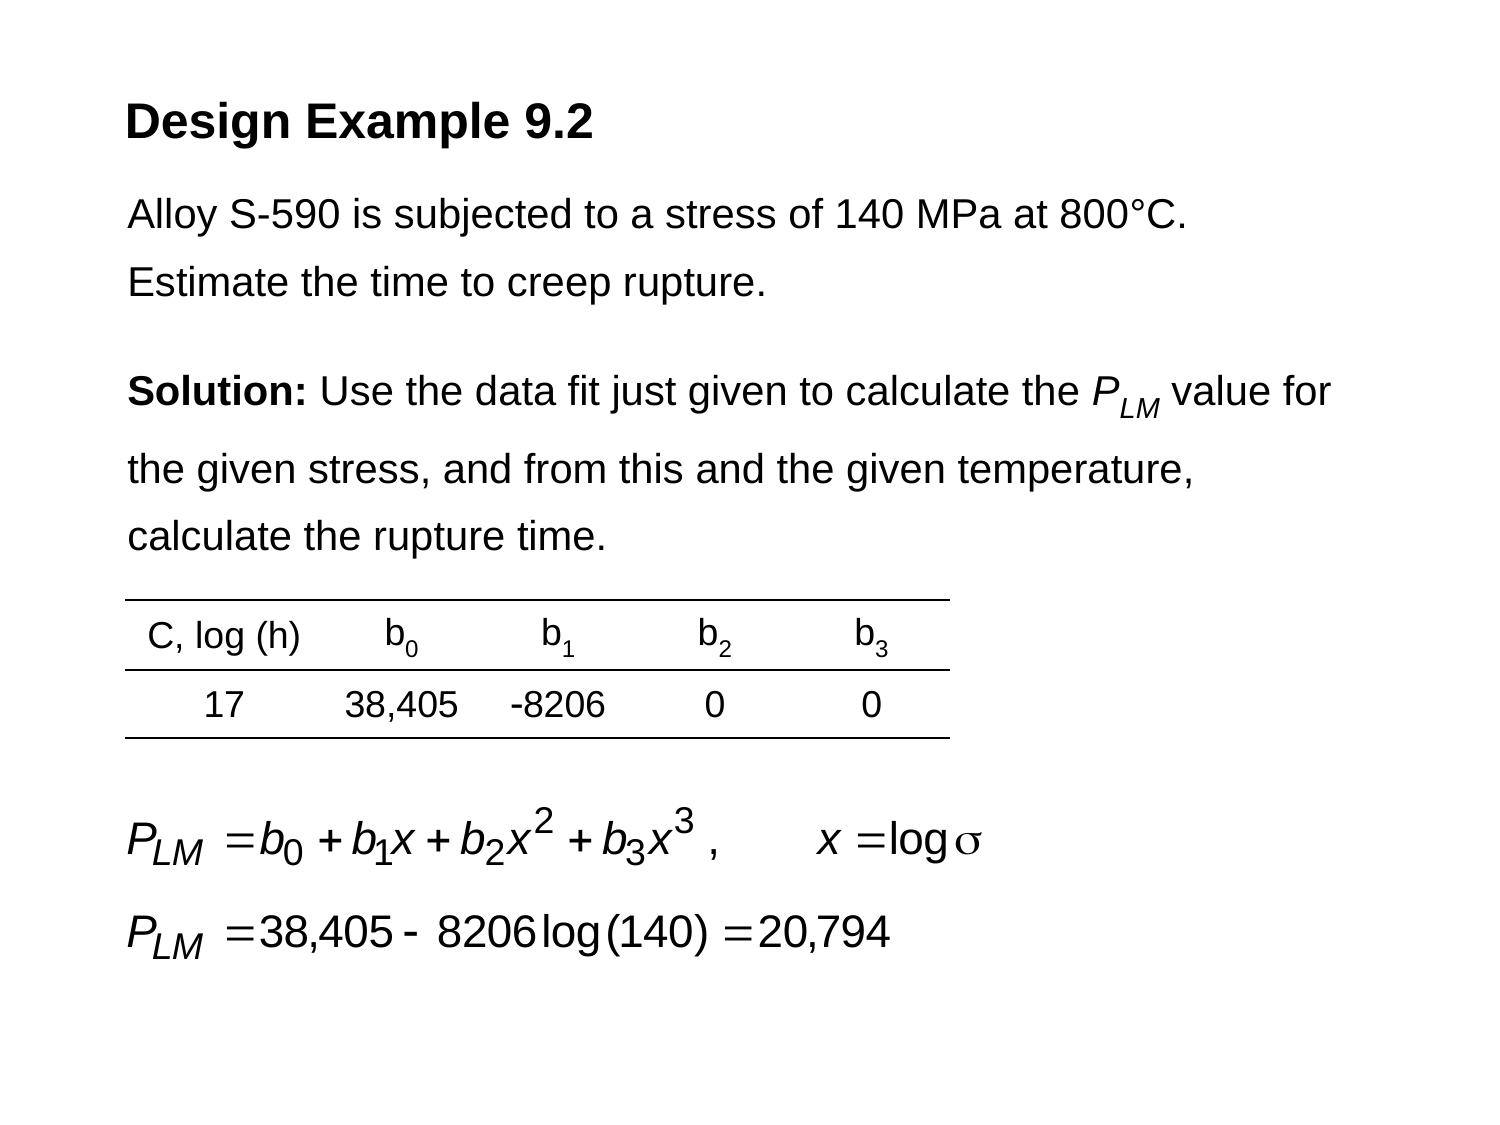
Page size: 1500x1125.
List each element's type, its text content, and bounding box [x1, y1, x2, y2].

table_header b2 [637, 601, 793, 669]
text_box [123, 799, 987, 964]
table_header b3 [793, 601, 950, 669]
table_cell 38,405 [323, 671, 480, 737]
text_box Design Example 9.2 [110, 81, 610, 157]
text_box Alloy S-590 is subjected to a stress of 140 MPa at 800°C. Estimate the time to creep rupture. Solution: Use the data fit just given to calculate the PLM value for the given stress, and from this and the given temperature, calculate the rupture time. [112, 162, 1353, 567]
table_cell -8206 [480, 671, 637, 737]
table_cell 0 [637, 671, 793, 737]
table_header C, log (h) [125, 601, 323, 669]
table_cell 0 [793, 671, 950, 737]
table_cell 17 [125, 671, 323, 737]
table_header b1 [480, 601, 637, 669]
table_header b0 [323, 601, 480, 669]
